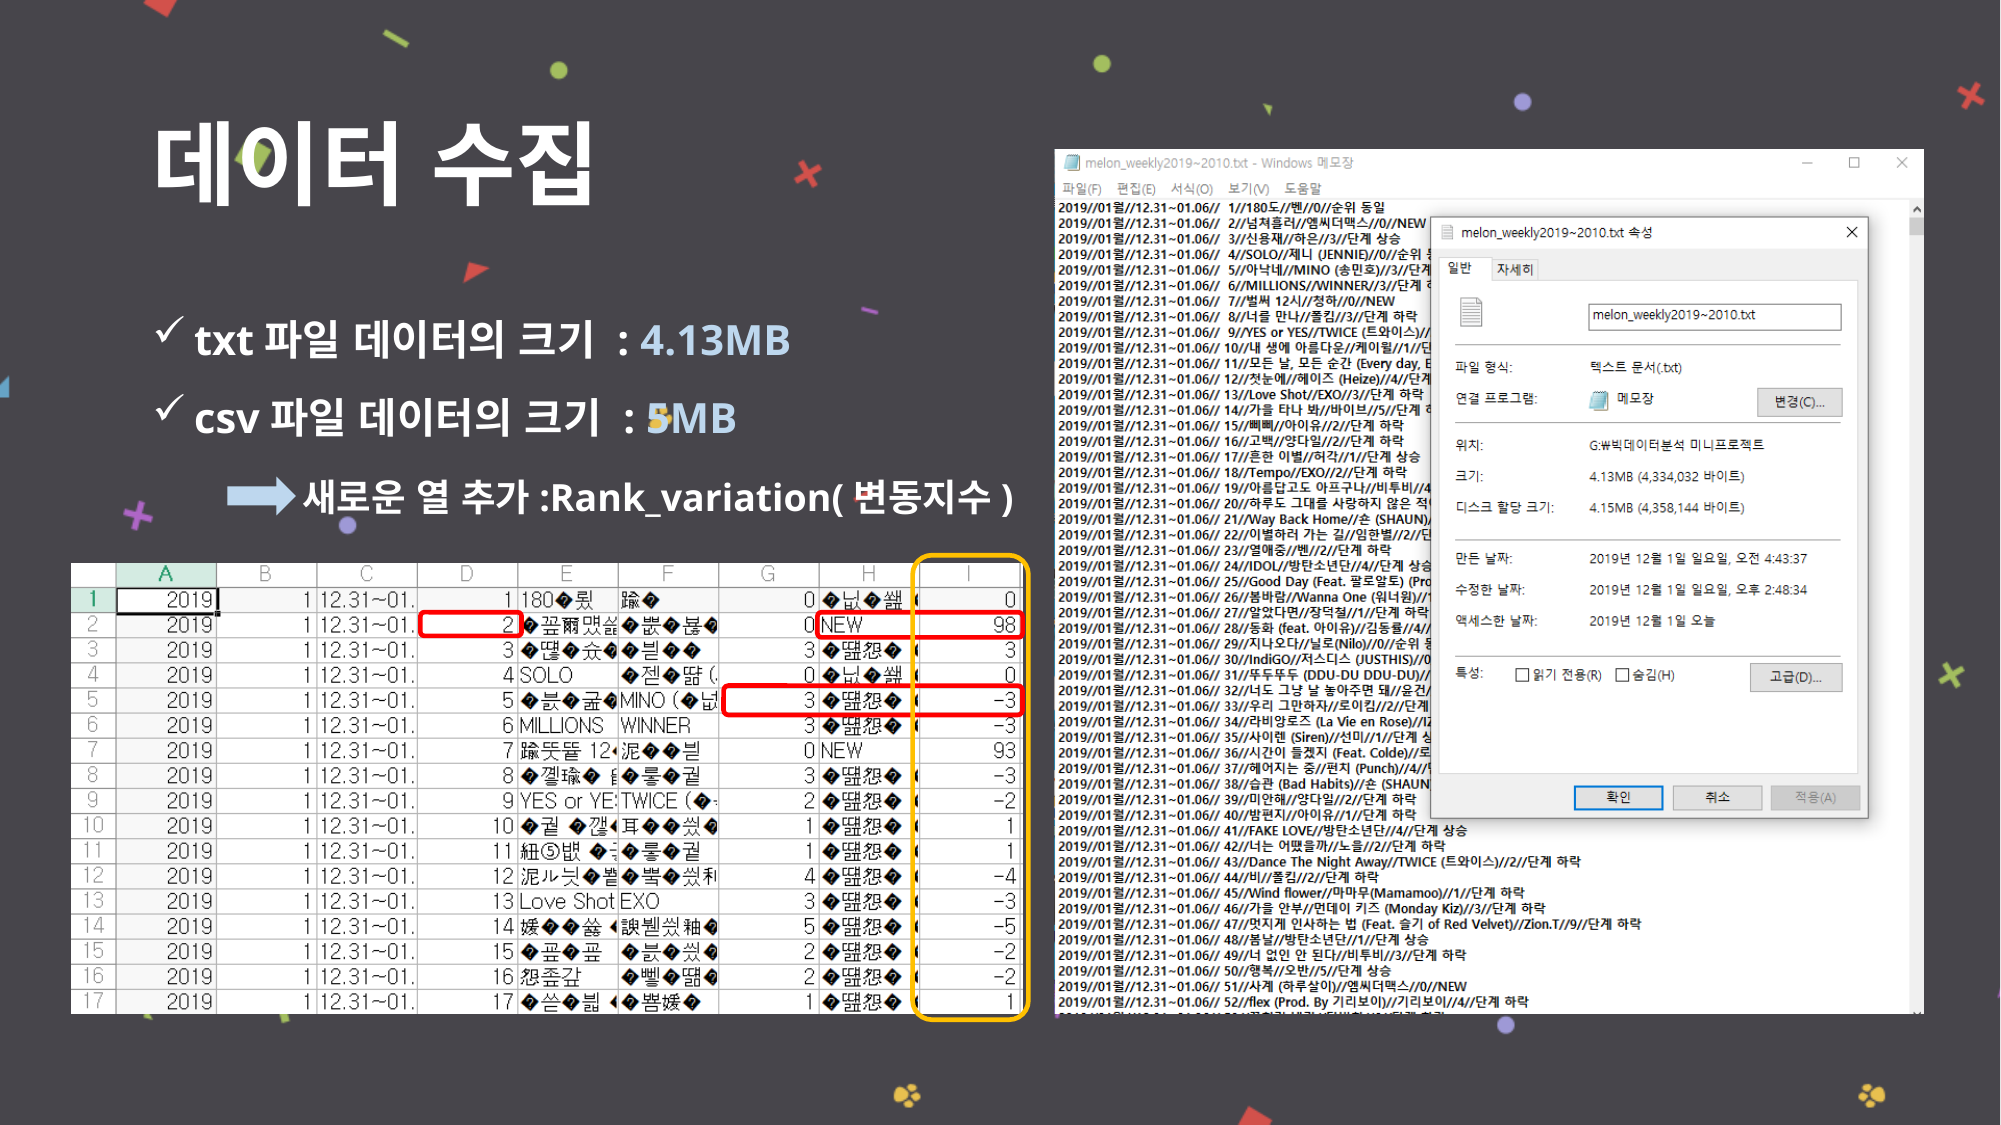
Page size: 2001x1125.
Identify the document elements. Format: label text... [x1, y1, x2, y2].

text_box [227, 476, 296, 516]
title 데이터 수집 [137, 59, 1863, 278]
picture [0, 0, 2001, 1125]
list txt파일 데이터의 크기 : 4.13MB csv파일 데이터의 크기 : 5MB 새로운 열 추가:Rank_variation(변동지수) [137, 299, 1054, 1014]
text_box [915, 554, 1030, 1021]
